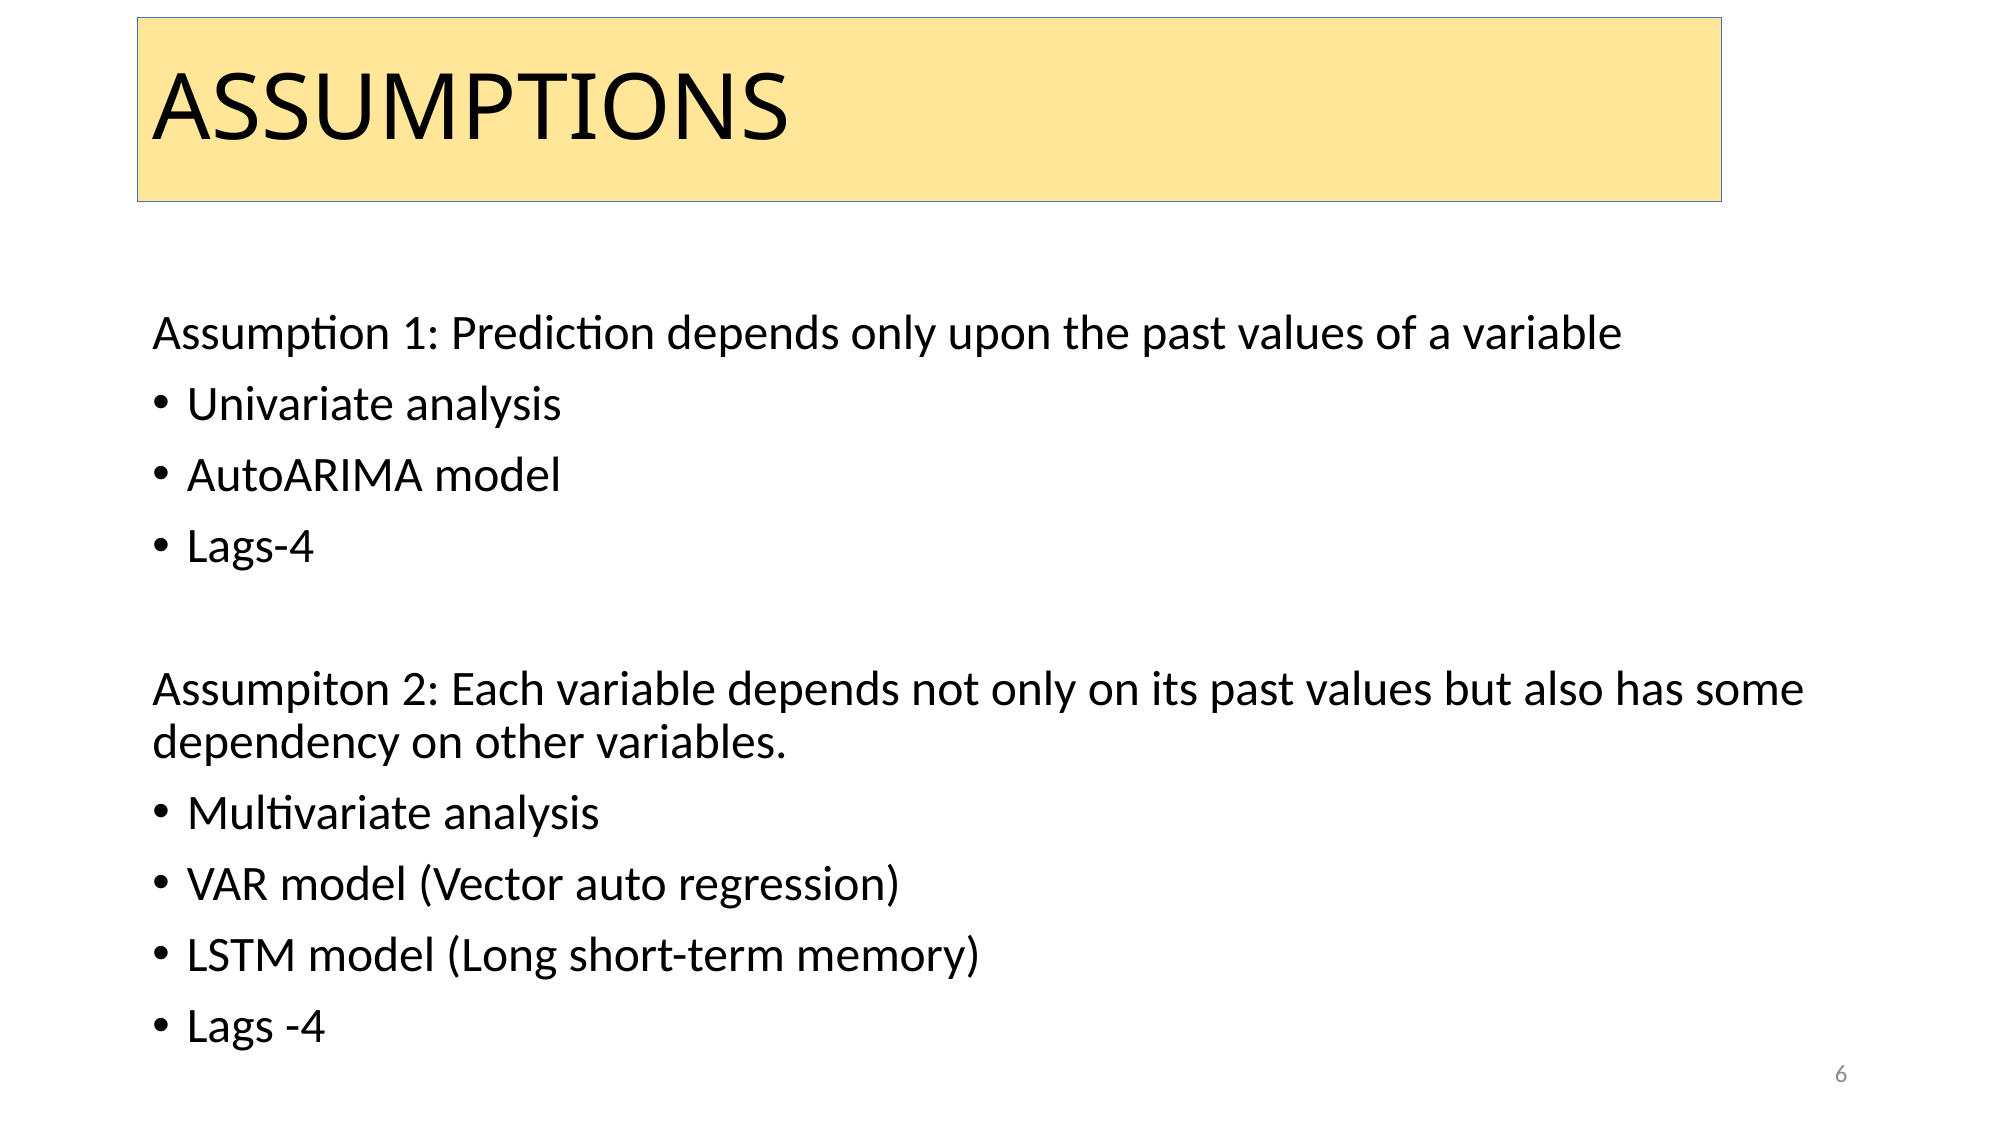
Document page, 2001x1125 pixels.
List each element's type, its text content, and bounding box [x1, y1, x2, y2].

title ASSUMPTIONS [137, 17, 1722, 202]
list Assumption 1: Prediction depends only upon the past values of a variable Univariate analysis AutoARIMA model Lags-4 Assumpiton 2: Each variable depends not only on its past values but also has some dependency on other variables. Multivariate analysis VAR model (Vector auto regression) LSTM model (Long short-term memory) Lags -4 [137, 299, 1863, 1066]
slide_number 6 [1412, 1042, 1863, 1103]
